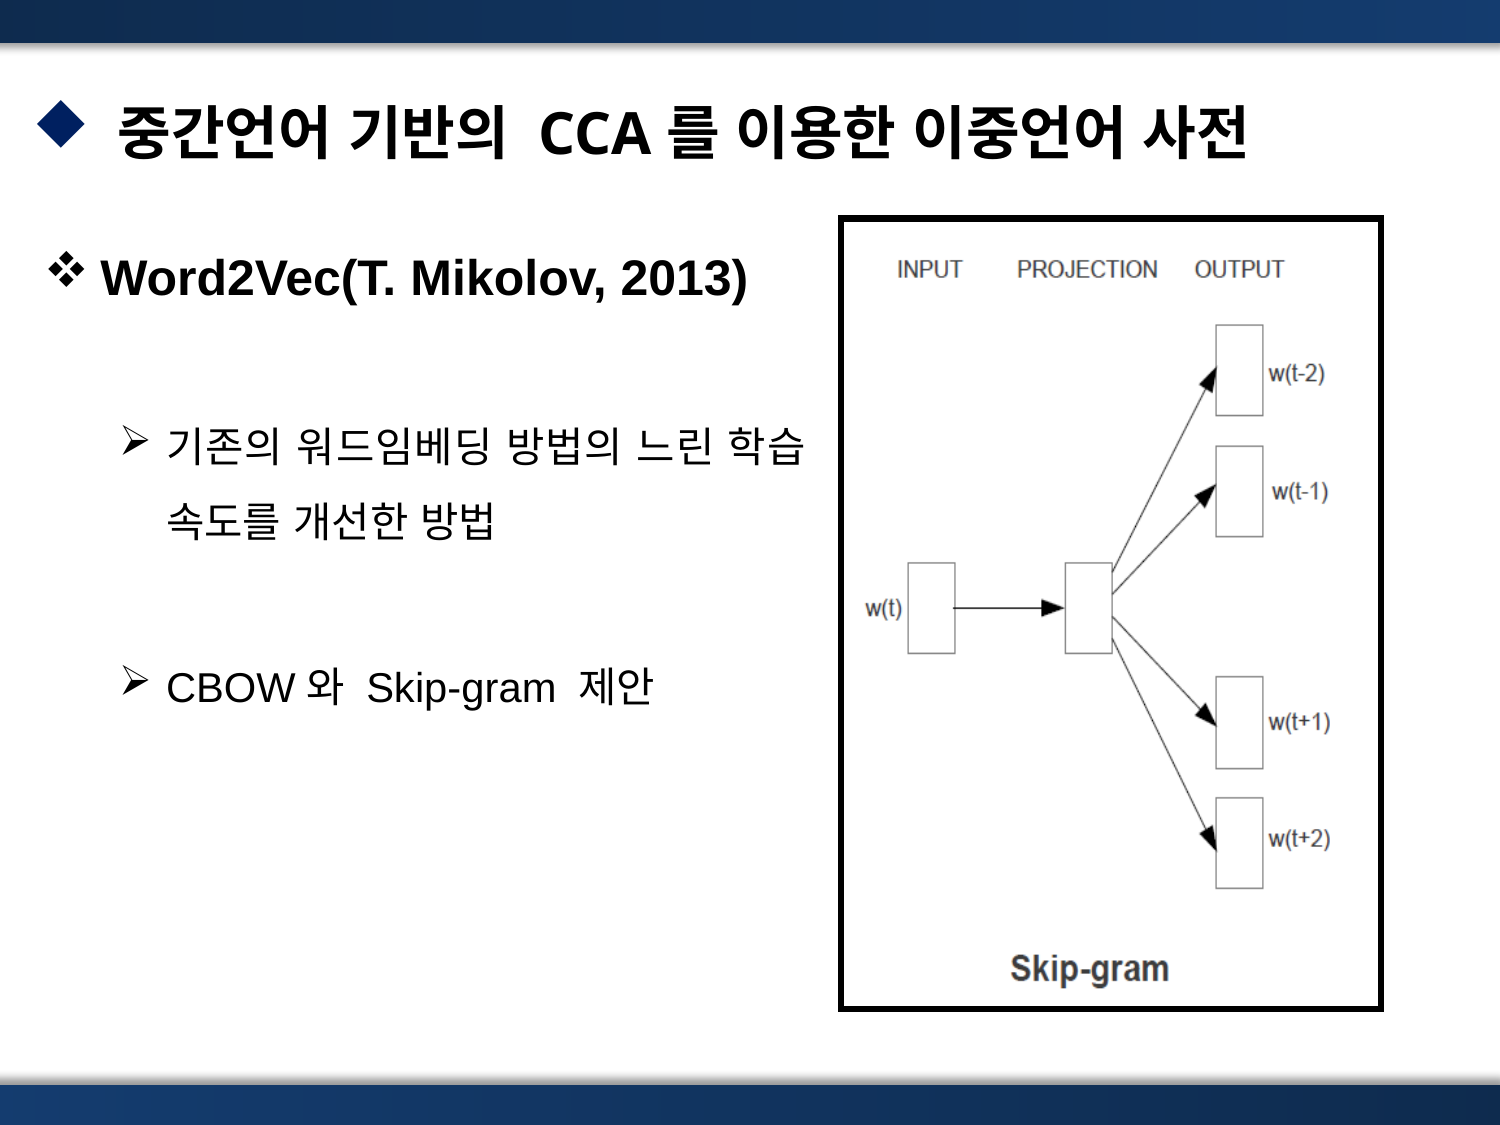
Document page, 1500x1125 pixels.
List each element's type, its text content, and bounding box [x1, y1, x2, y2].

text_box Word2Vec(T. Mikolov, 2013) 기존의 워드임베딩 방법의 느린 학습 속도를 개선한 방법 CBOW와 Skip-gram 제안 [27, 206, 823, 1072]
text_box 중간언어 기반의 CCA를 이용한 이중언어 사전 [16, 64, 1484, 198]
picture [844, 221, 1378, 1006]
text_box [0, 1083, 1500, 1125]
text_box [26, 161, 1471, 992]
text_box [0, 0, 1500, 45]
